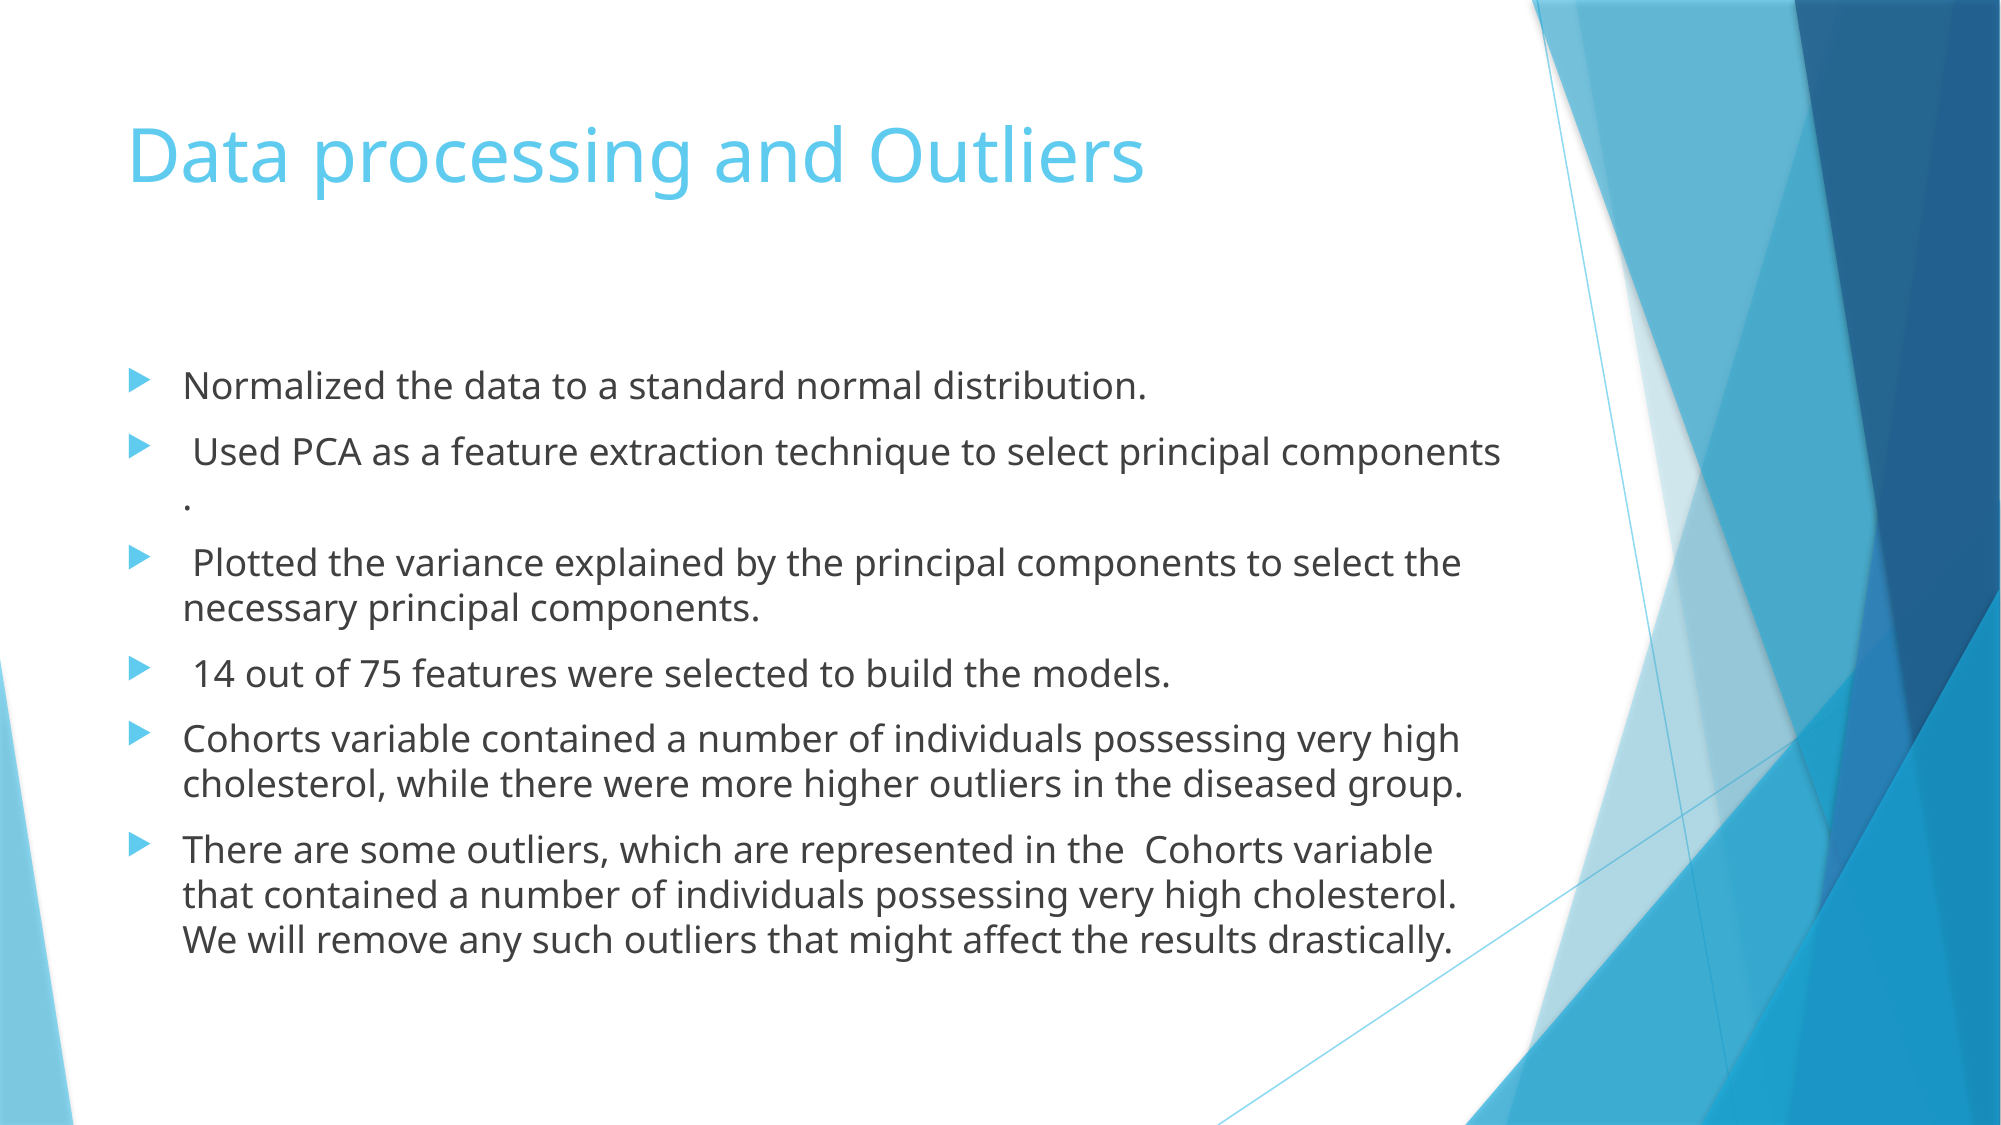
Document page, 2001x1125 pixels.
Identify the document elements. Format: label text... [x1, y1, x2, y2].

list Normalized the data to a standard normal distribution. Used PCA as a feature extraction technique to select principal components . Plotted the variance explained by the principal components to select the necessary principal components. 14 out of 75 features were selected to build the models. Cohorts variable contained a number of individuals possessing very high cholesterol, while there were more higher outliers in the diseased group. There are some outliers, which are represented in the Cohorts variable that contained a number of individuals possessing very high cholesterol. We will remove any such outliers that might affect the results drastically. [111, 354, 1522, 992]
title Data processing and Outliers [111, 99, 1522, 317]
